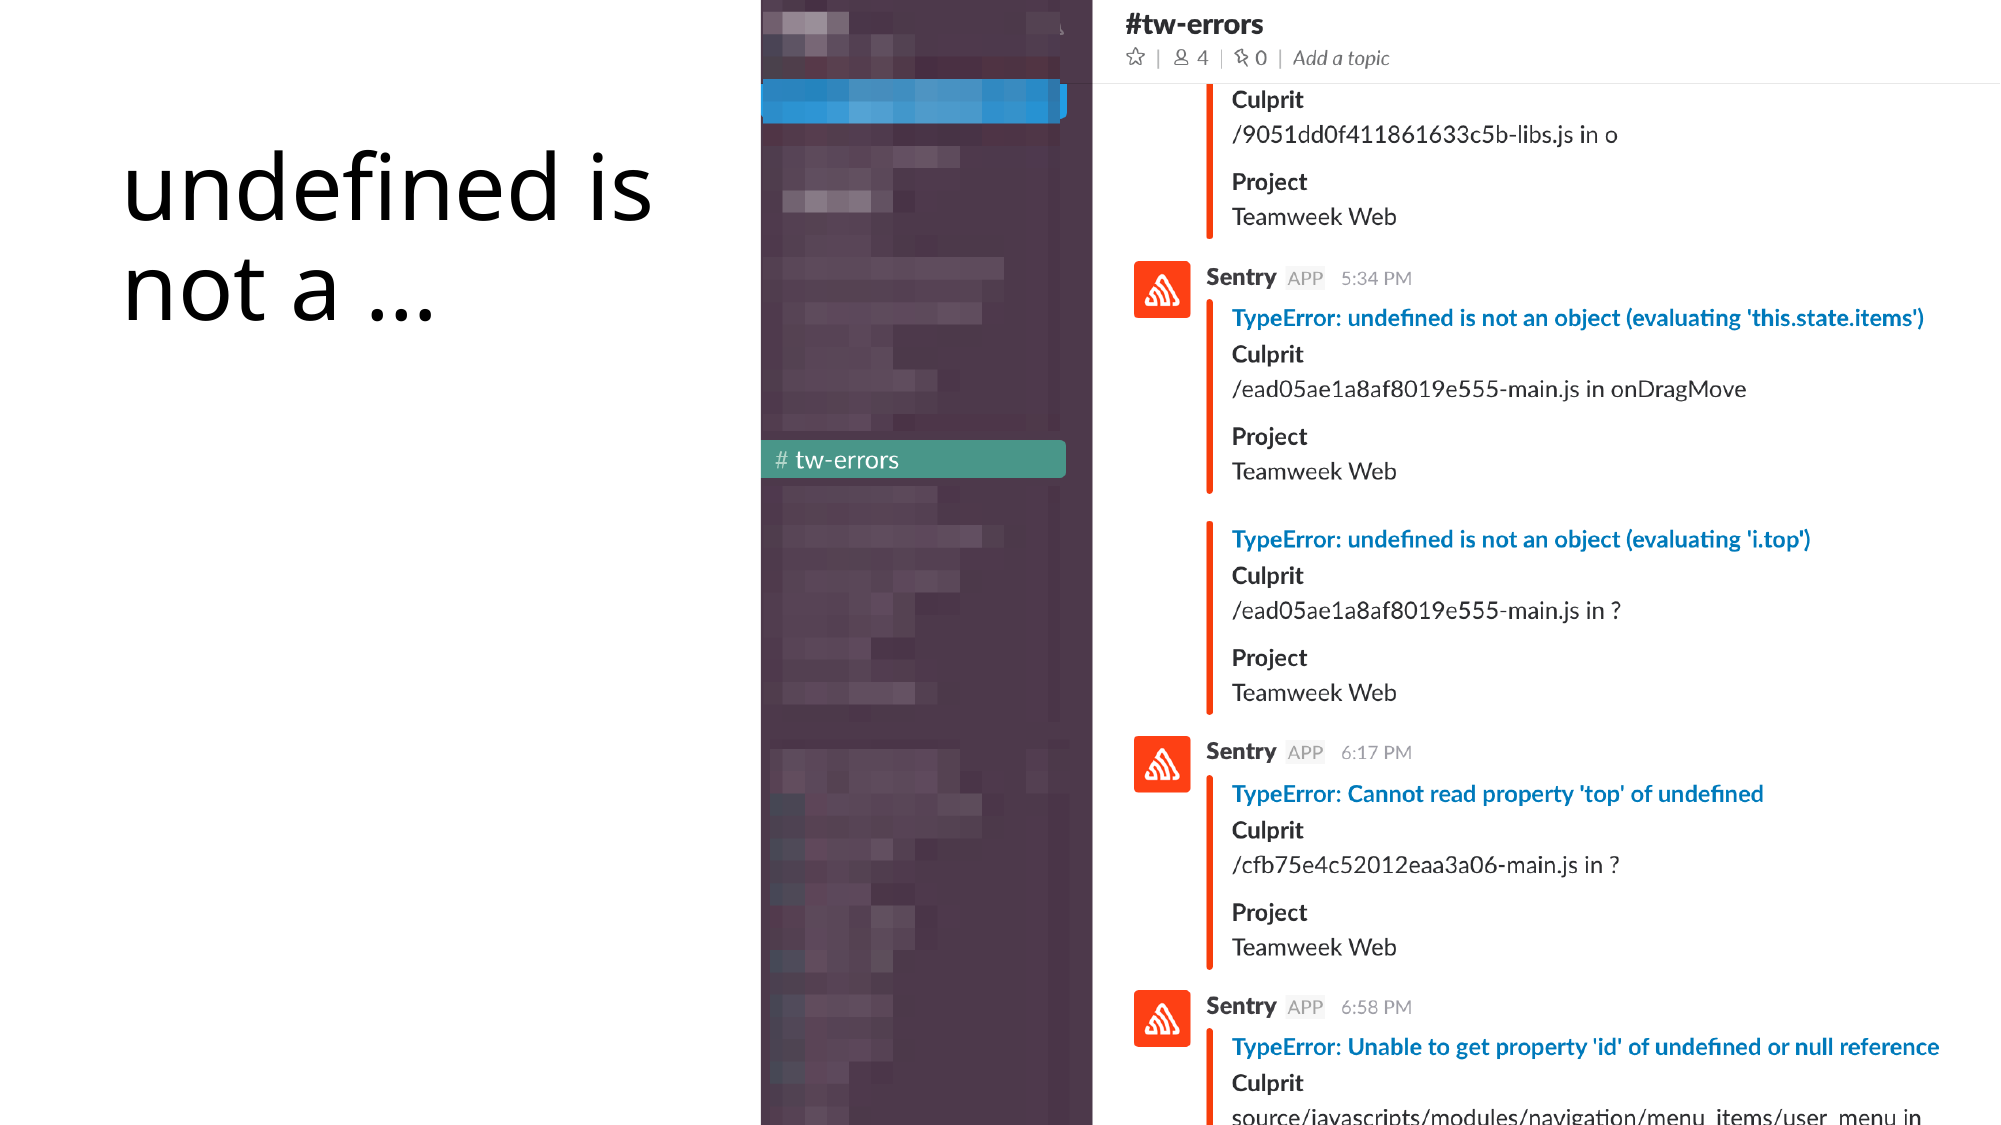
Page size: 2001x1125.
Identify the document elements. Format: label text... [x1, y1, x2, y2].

picture [760, 0, 2000, 1125]
title undefined is not a … [106, 103, 706, 379]
